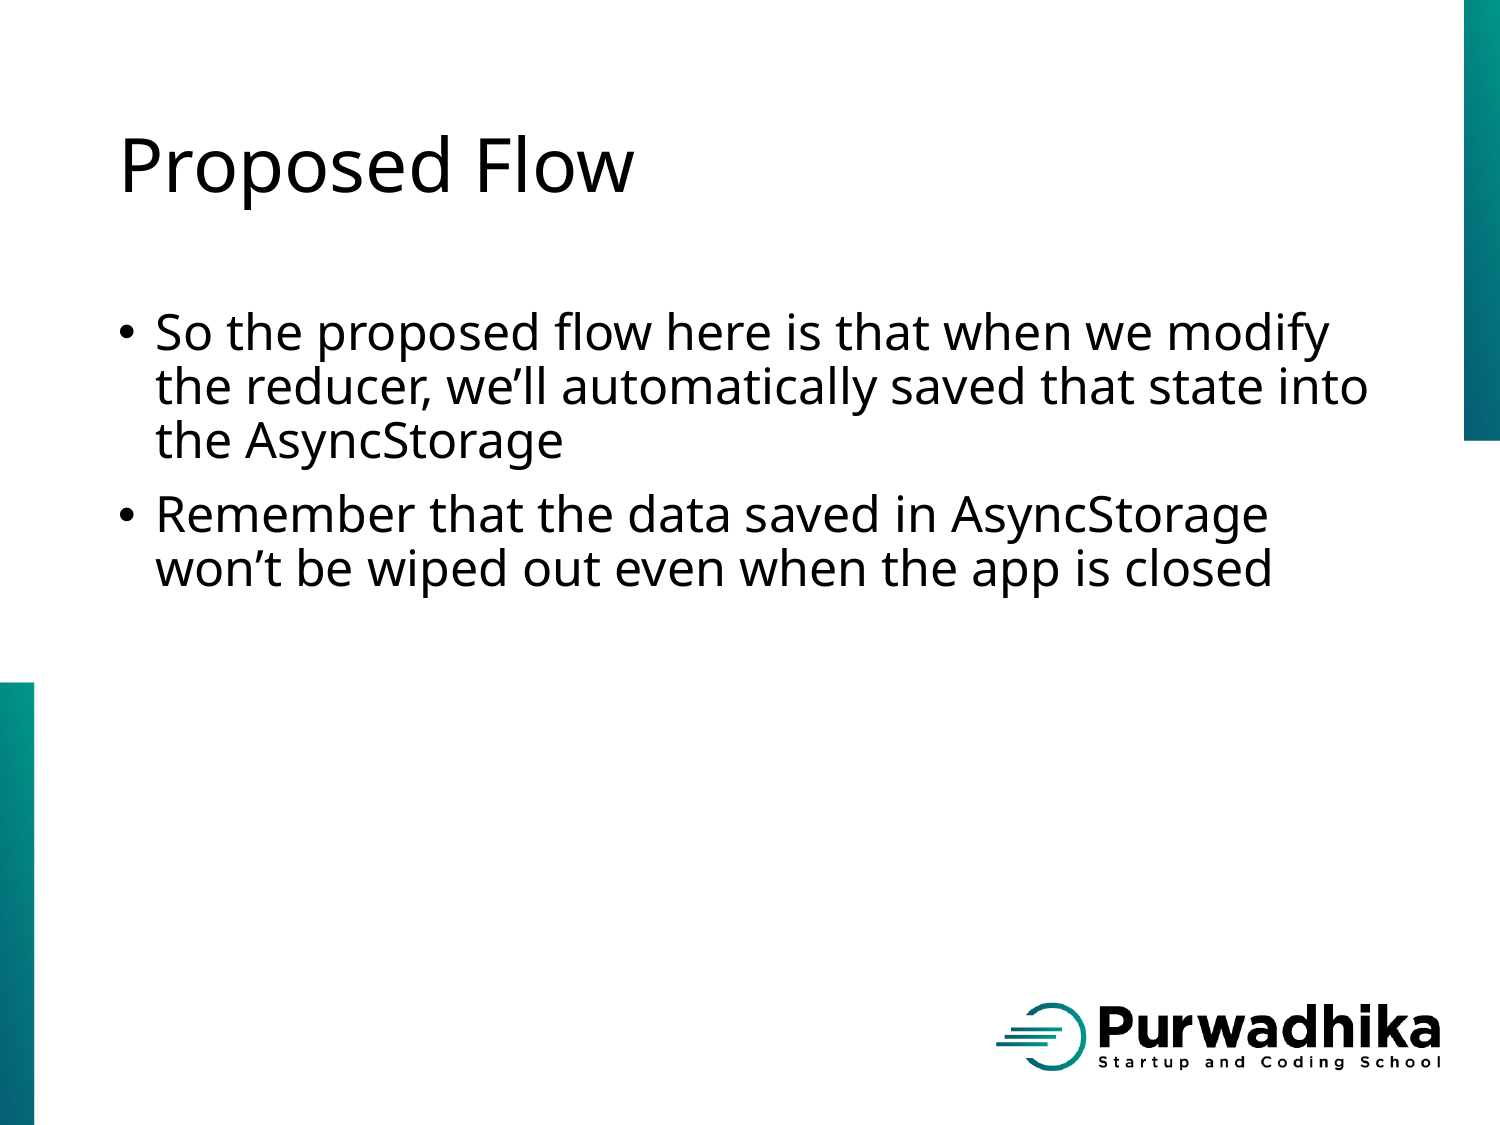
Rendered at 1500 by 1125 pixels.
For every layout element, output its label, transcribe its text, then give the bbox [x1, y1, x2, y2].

picture [0, 0, 1500, 1125]
title Proposed Flow [103, 59, 1397, 278]
list So the proposed flow here is that when we modify the reducer, we’ll automatically saved that state into the AsyncStorage Remember that the data saved in AsyncStorage won’t be wiped out even when the app is closed [103, 299, 1397, 984]
